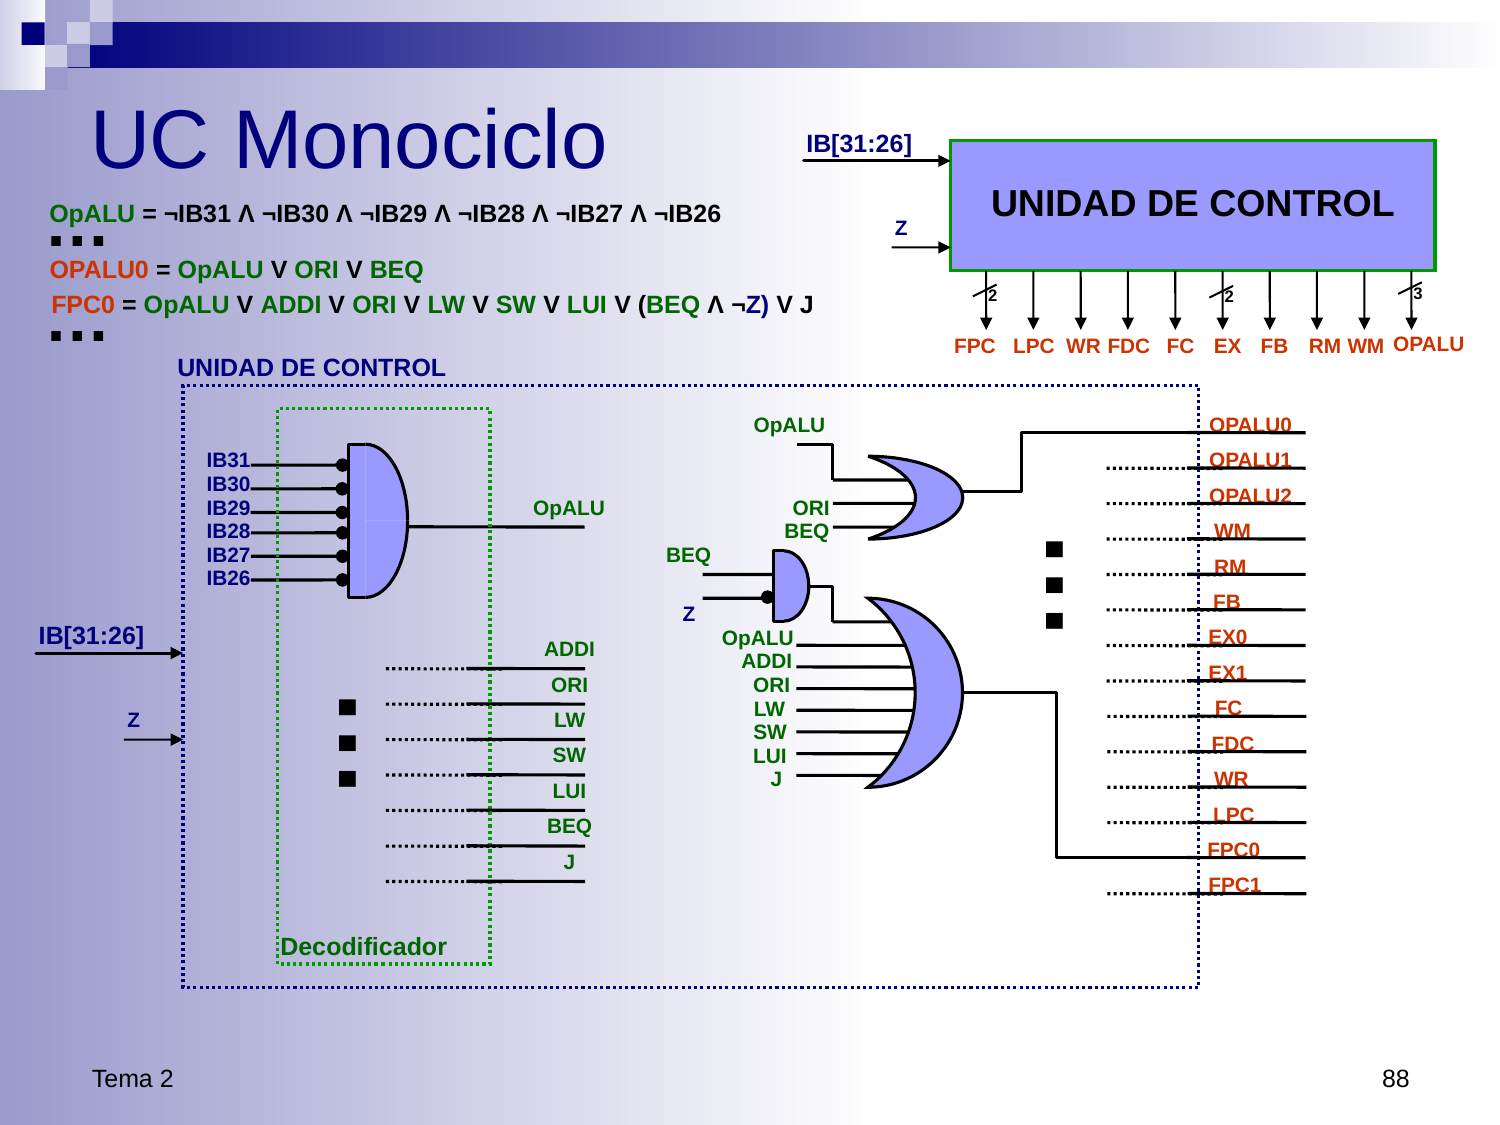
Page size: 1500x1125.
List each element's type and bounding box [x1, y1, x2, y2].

slide_number [1074, 1024, 1426, 1101]
text_box [778, 22, 783, 67]
title [74, 74, 1426, 197]
text_box [791, 125, 1480, 365]
title [689, 22, 693, 67]
footer [76, 1024, 553, 1101]
text_box [23, 350, 1307, 988]
text_box [29, 188, 829, 362]
